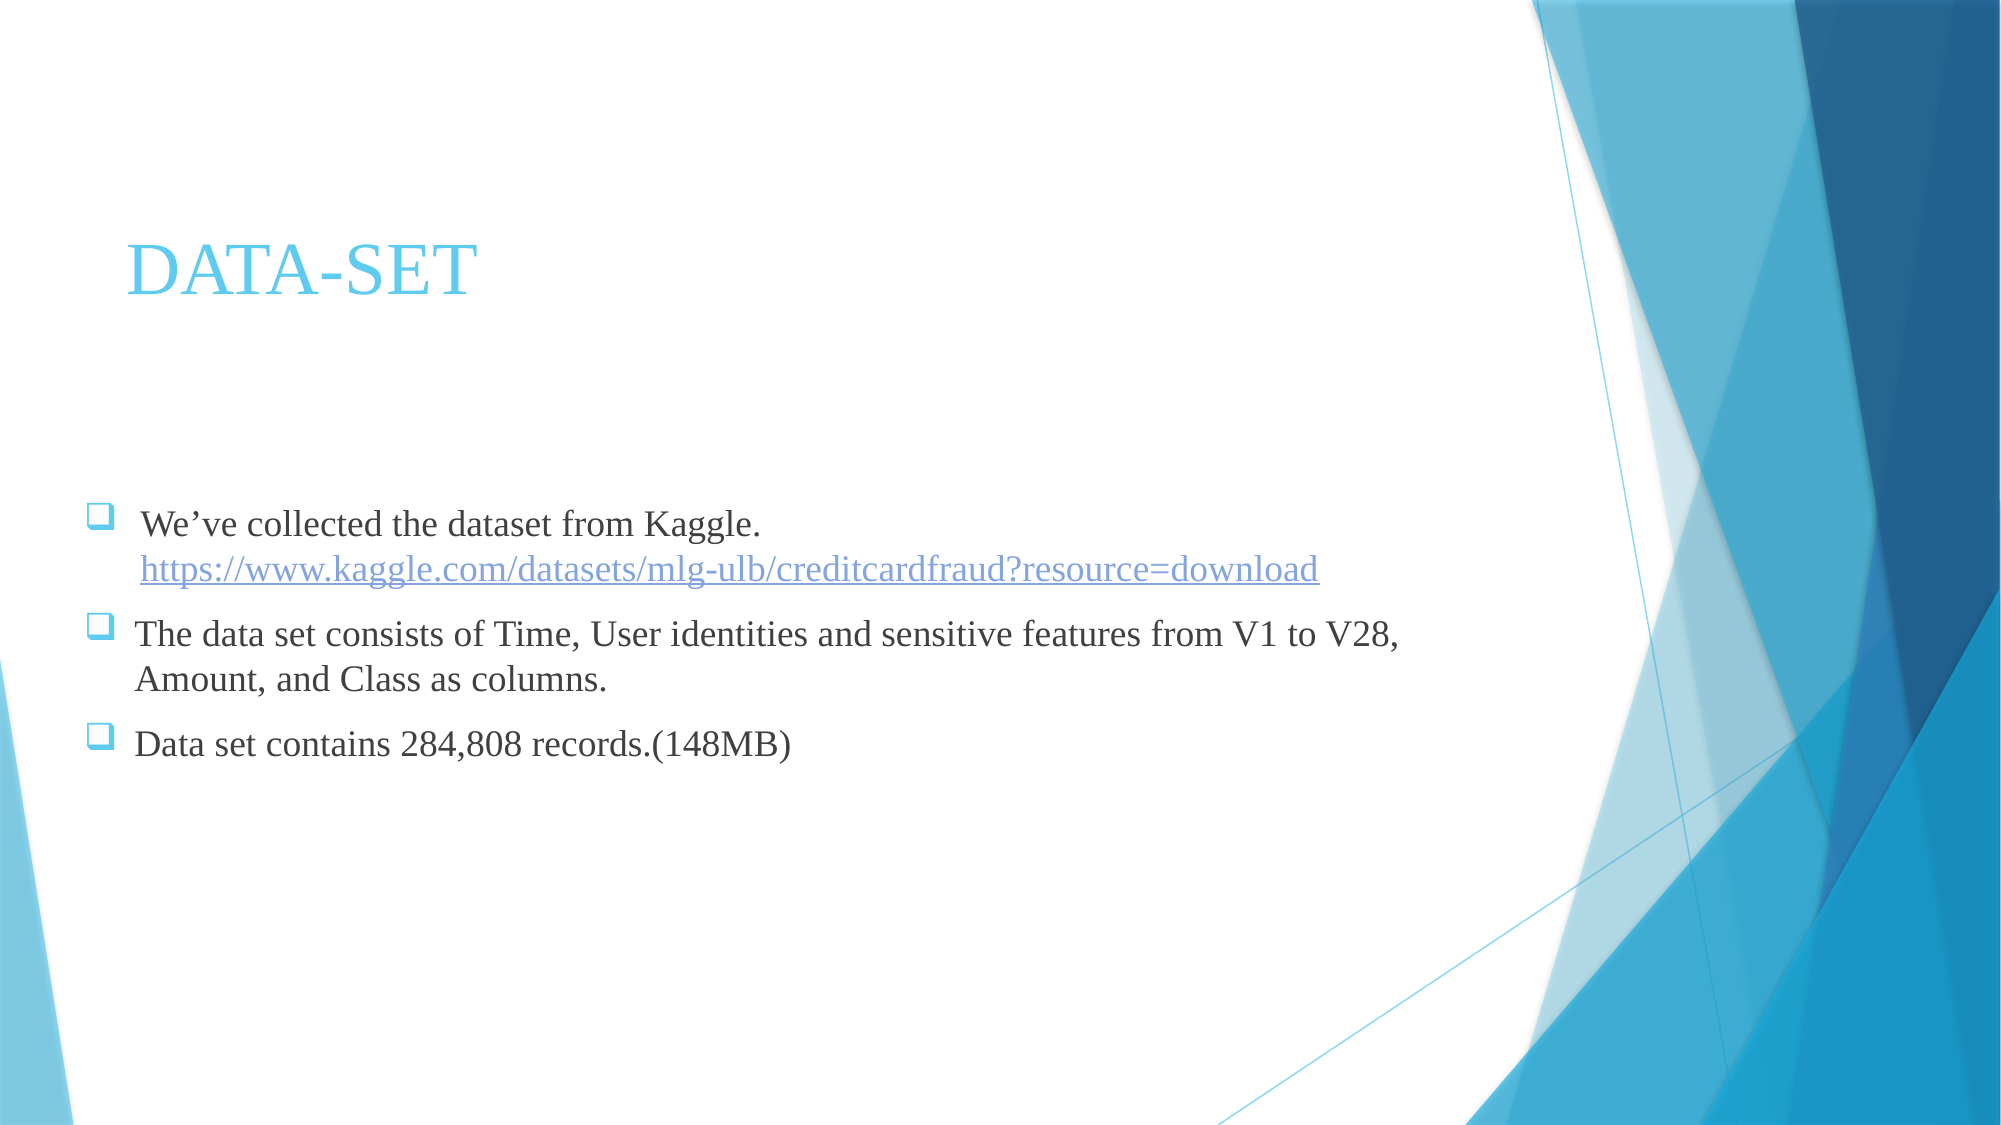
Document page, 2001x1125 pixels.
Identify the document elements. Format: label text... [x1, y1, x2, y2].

title DATA-SET [111, 99, 1522, 316]
list We’ve collected the dataset from Kaggle. https://www.kaggle.com/datasets/mlg-ulb/creditcardfraud?resource=download The data set consists of Time, User identities and sensitive features from V1 to V28, Amount, and Class as columns. Data set contains 284,808 records.(148MB) [69, 316, 1522, 991]
